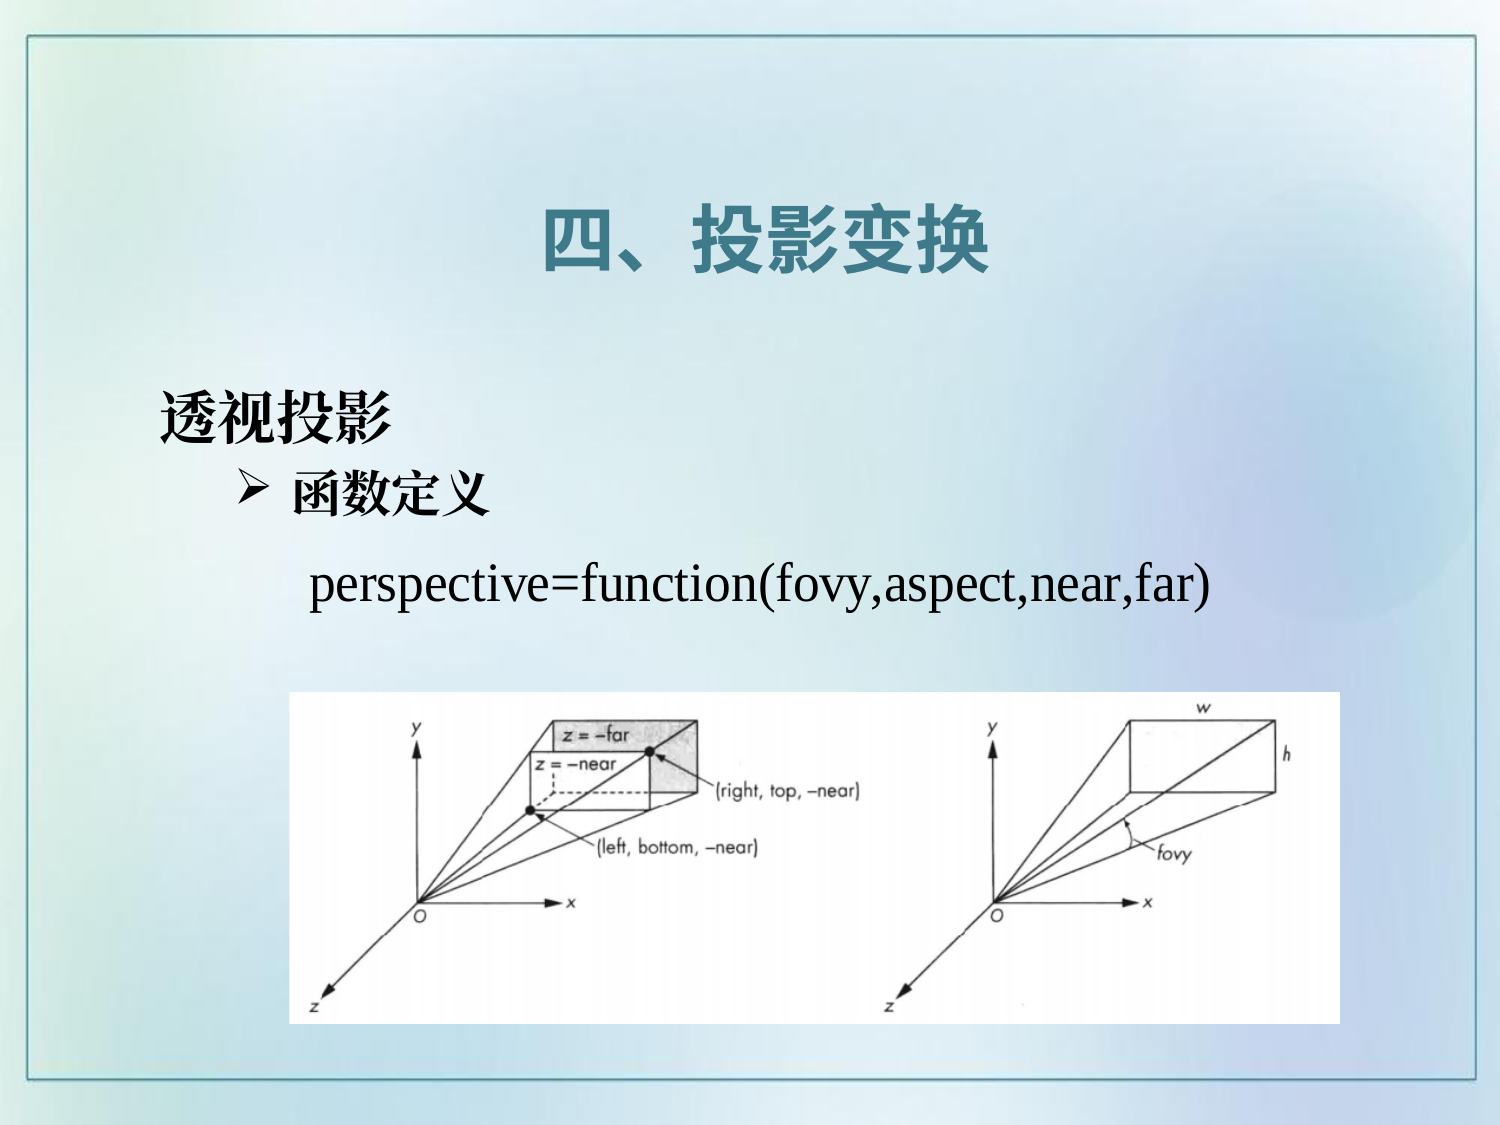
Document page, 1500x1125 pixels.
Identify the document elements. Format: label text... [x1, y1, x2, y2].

text_box 四、投影变换 [64, 184, 1466, 290]
picture [0, 0, 1500, 1125]
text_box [301, 550, 1219, 625]
text_box 透视投影 函数定义 [145, 373, 1355, 747]
